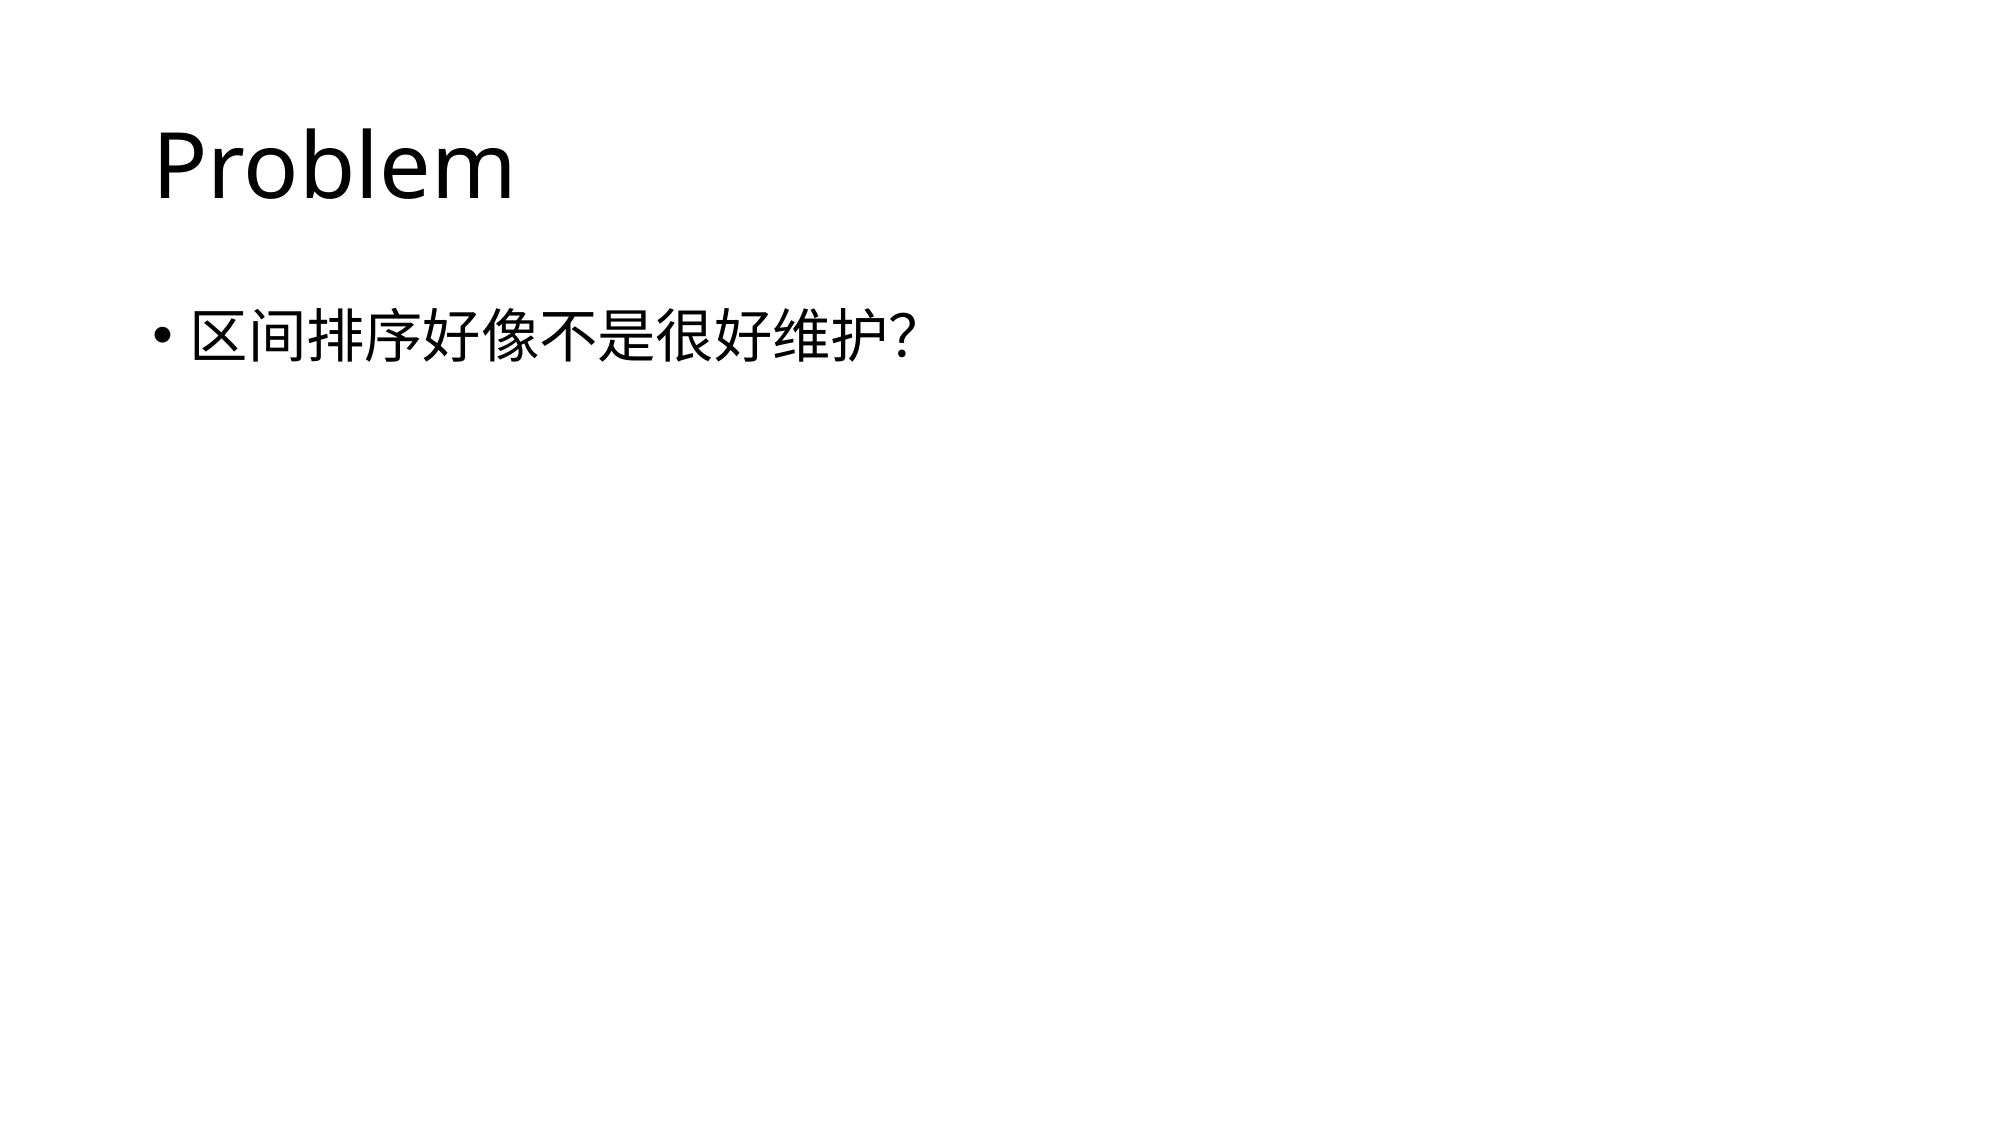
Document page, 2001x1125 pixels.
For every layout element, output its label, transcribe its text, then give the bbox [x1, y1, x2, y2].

title Problem [137, 59, 1863, 278]
list 区间排序好像不是很好维护？ [137, 299, 1863, 1014]
